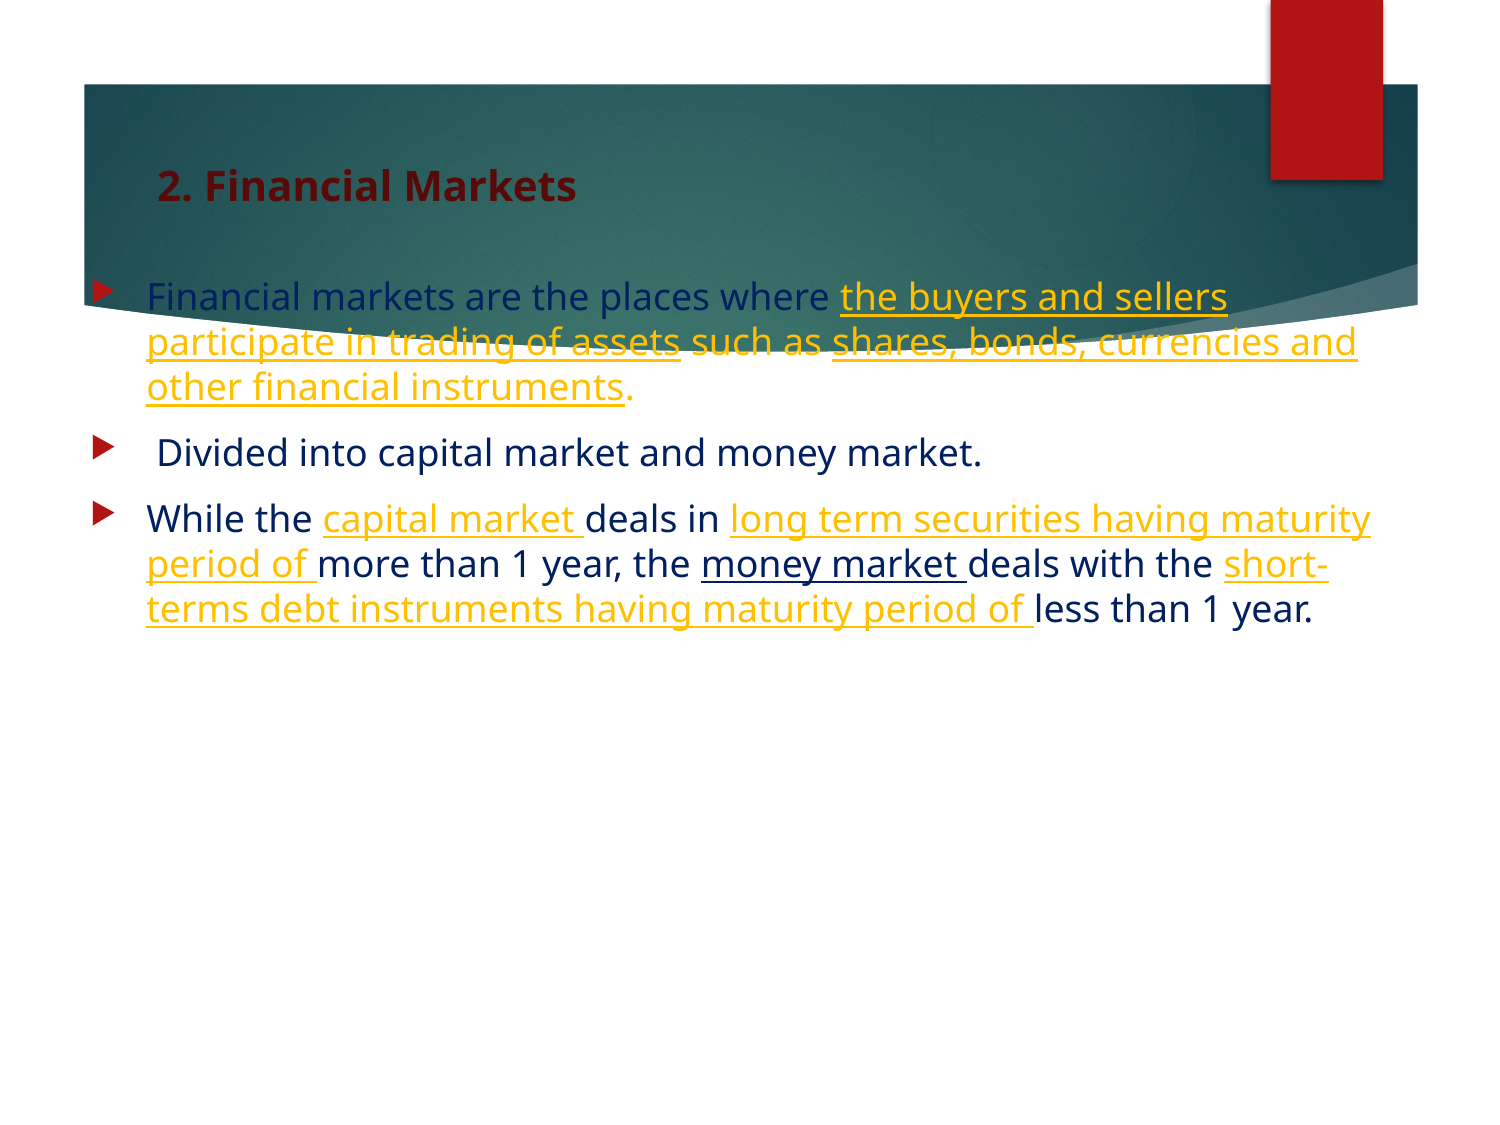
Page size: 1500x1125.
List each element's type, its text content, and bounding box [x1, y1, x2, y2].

list Financial markets are the places where the buyers and sellers participate in trading of assets such as shares, bonds, currencies and other financial instruments. Divided into capital market and money market. While the capital market deals in long term securities having maturity period of more than 1 year, the money market deals with the short-terms debt instruments having maturity period of less than 1 year. [75, 200, 1425, 1035]
title 2. Financial Markets [142, 152, 1183, 200]
